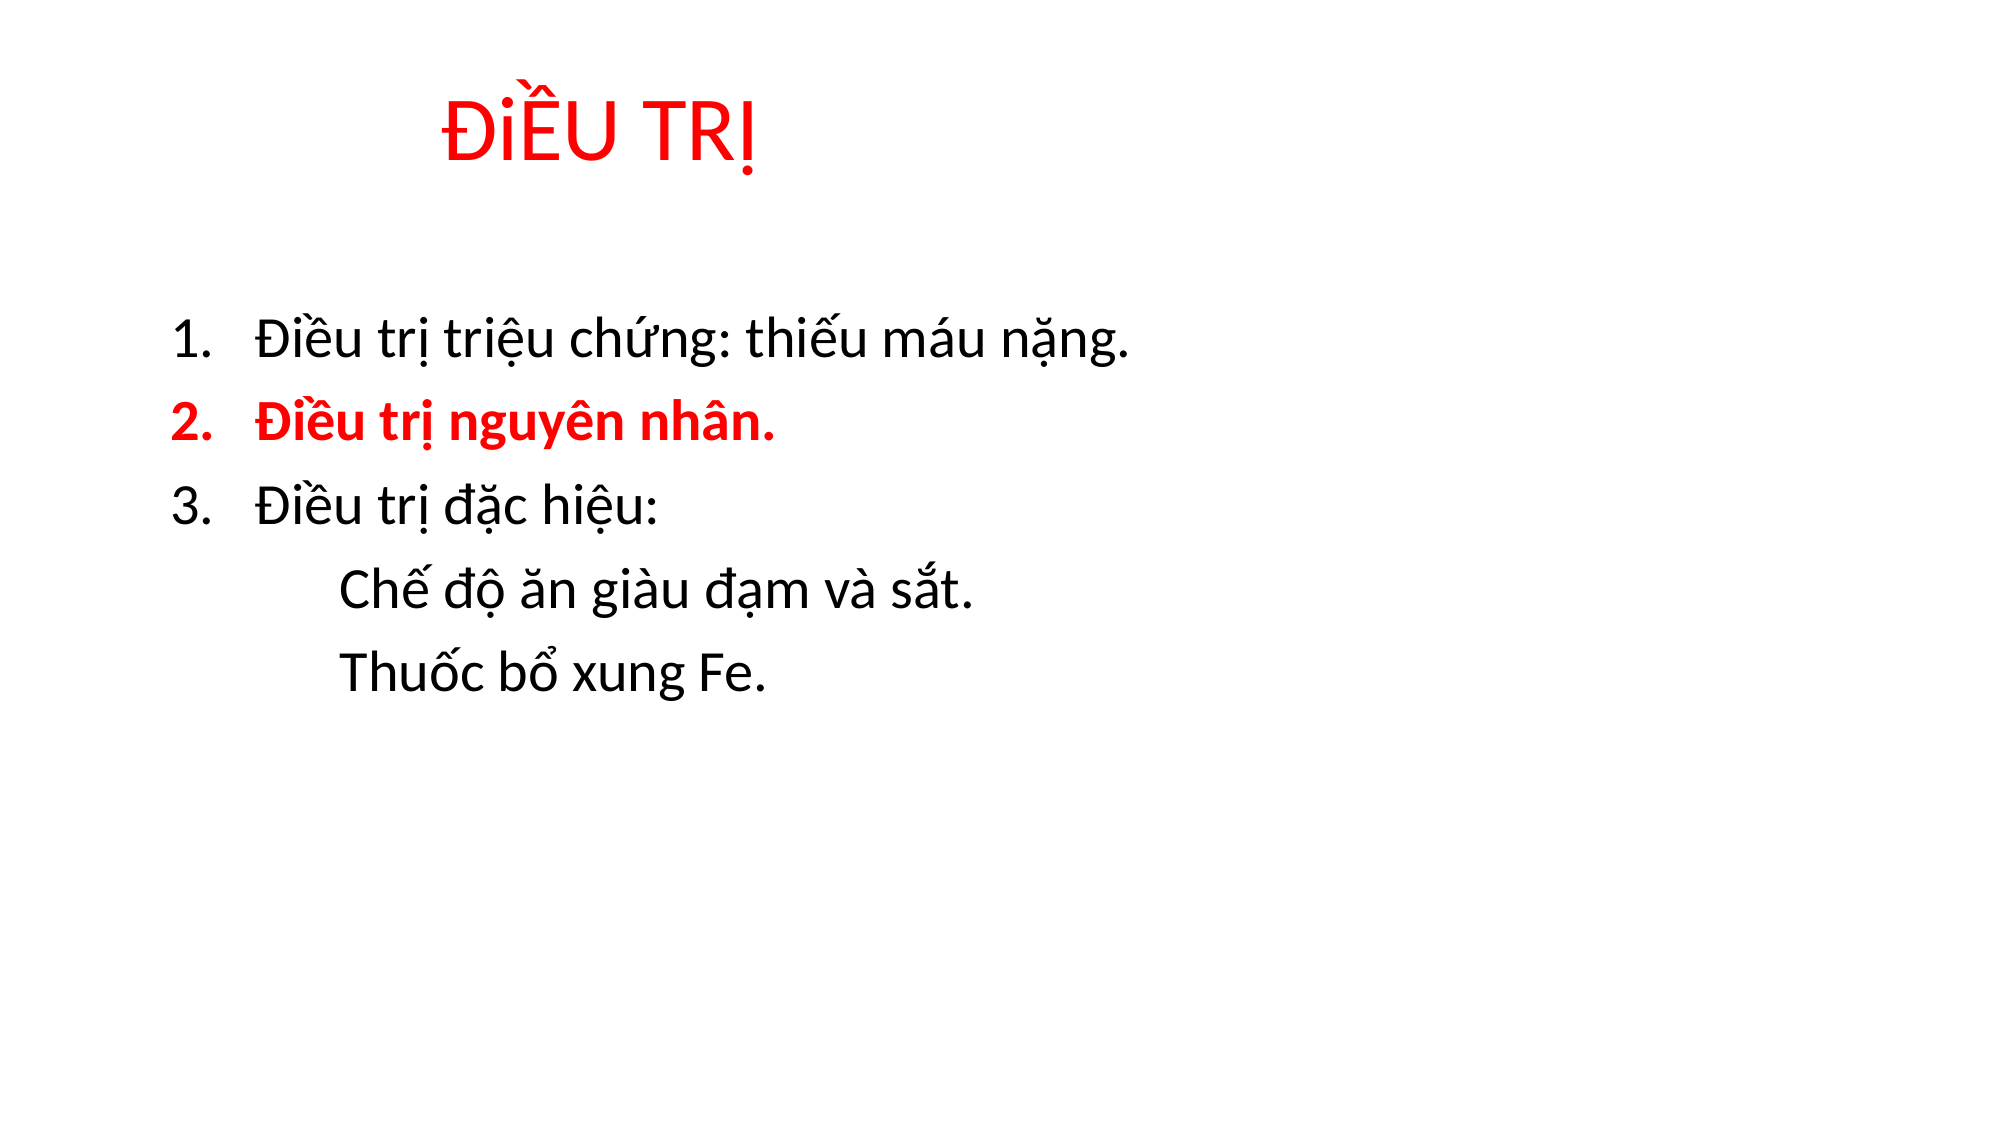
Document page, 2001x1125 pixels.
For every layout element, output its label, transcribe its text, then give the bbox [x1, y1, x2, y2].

list Điều trị triệu chứng: thiếu máu nặng. Điều trị nguyên nhân. Điều trị đặc hiệu: Chế độ ăn giàu đạm và sắt. Thuốc bổ xung Fe. [137, 299, 1863, 1014]
title ĐiỀU TRỊ [425, 37, 1553, 225]
